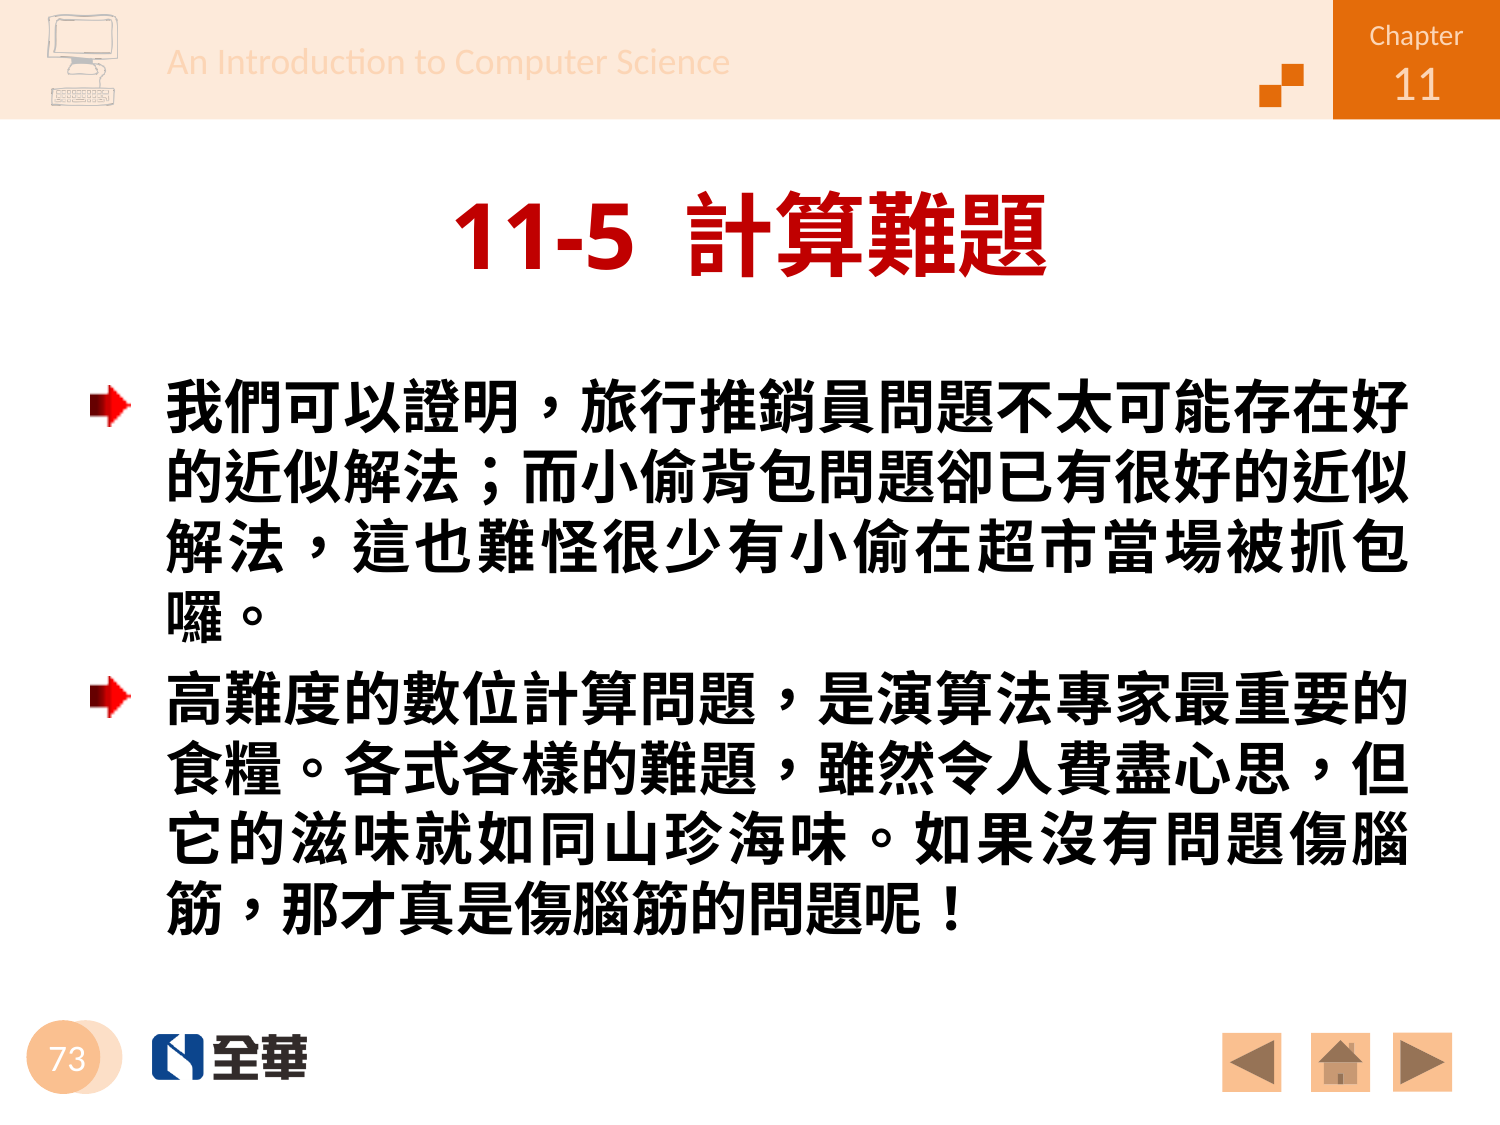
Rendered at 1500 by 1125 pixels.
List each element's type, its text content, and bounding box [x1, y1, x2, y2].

picture [47, 14, 118, 106]
list 我們可以證明，旅行推銷員問題不太可能存在好的近似解法；而小偷背包問題卻已有很好的近似解法，這也難怪很少有小偷在超市當場被抓包囉。 高難度的數位計算問題，是演算法專家最重要的食糧。各式各樣的難題，雖然令人費盡心思，但它的滋味就如同山珍海味。如果沒有問題傷腦筋，那才真是傷腦筋的問題呢！ [75, 363, 1425, 1005]
picture [90, 385, 131, 427]
picture [152, 1034, 307, 1080]
picture [90, 676, 131, 718]
title 11-5 計算難題 [75, 138, 1425, 327]
